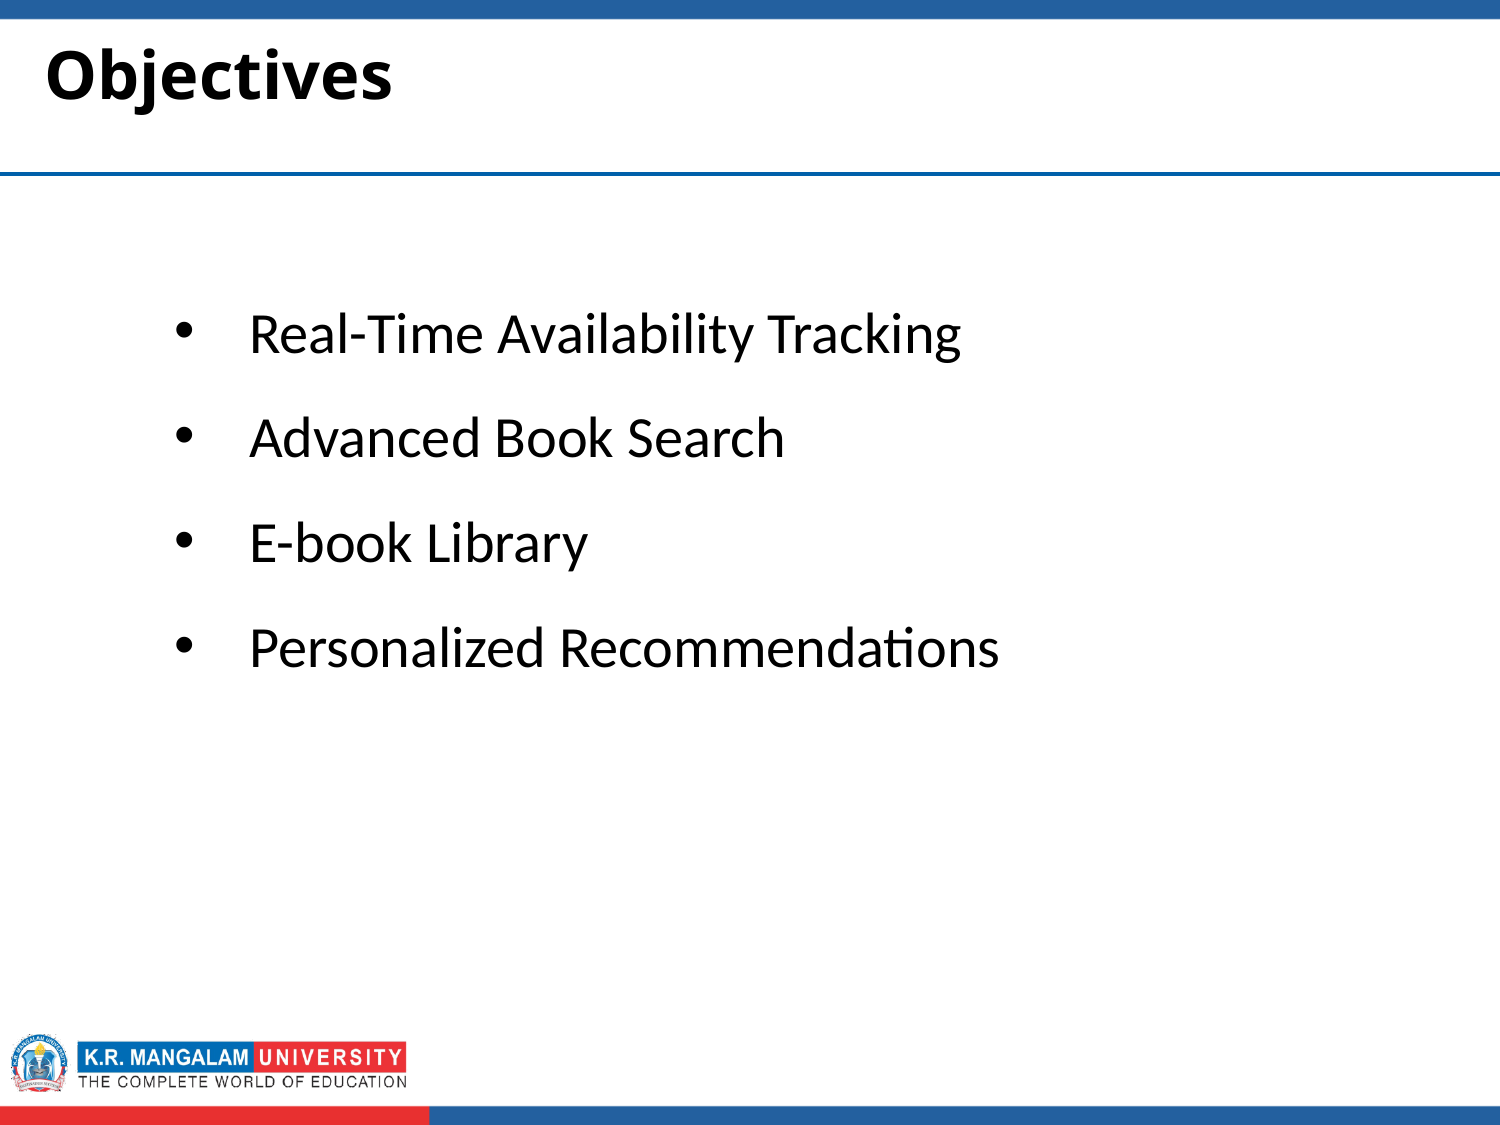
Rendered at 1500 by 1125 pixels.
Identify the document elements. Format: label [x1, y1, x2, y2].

list [0, 0, 1500, 173]
picture [11, 1034, 408, 1093]
list [0, 181, 1500, 1125]
